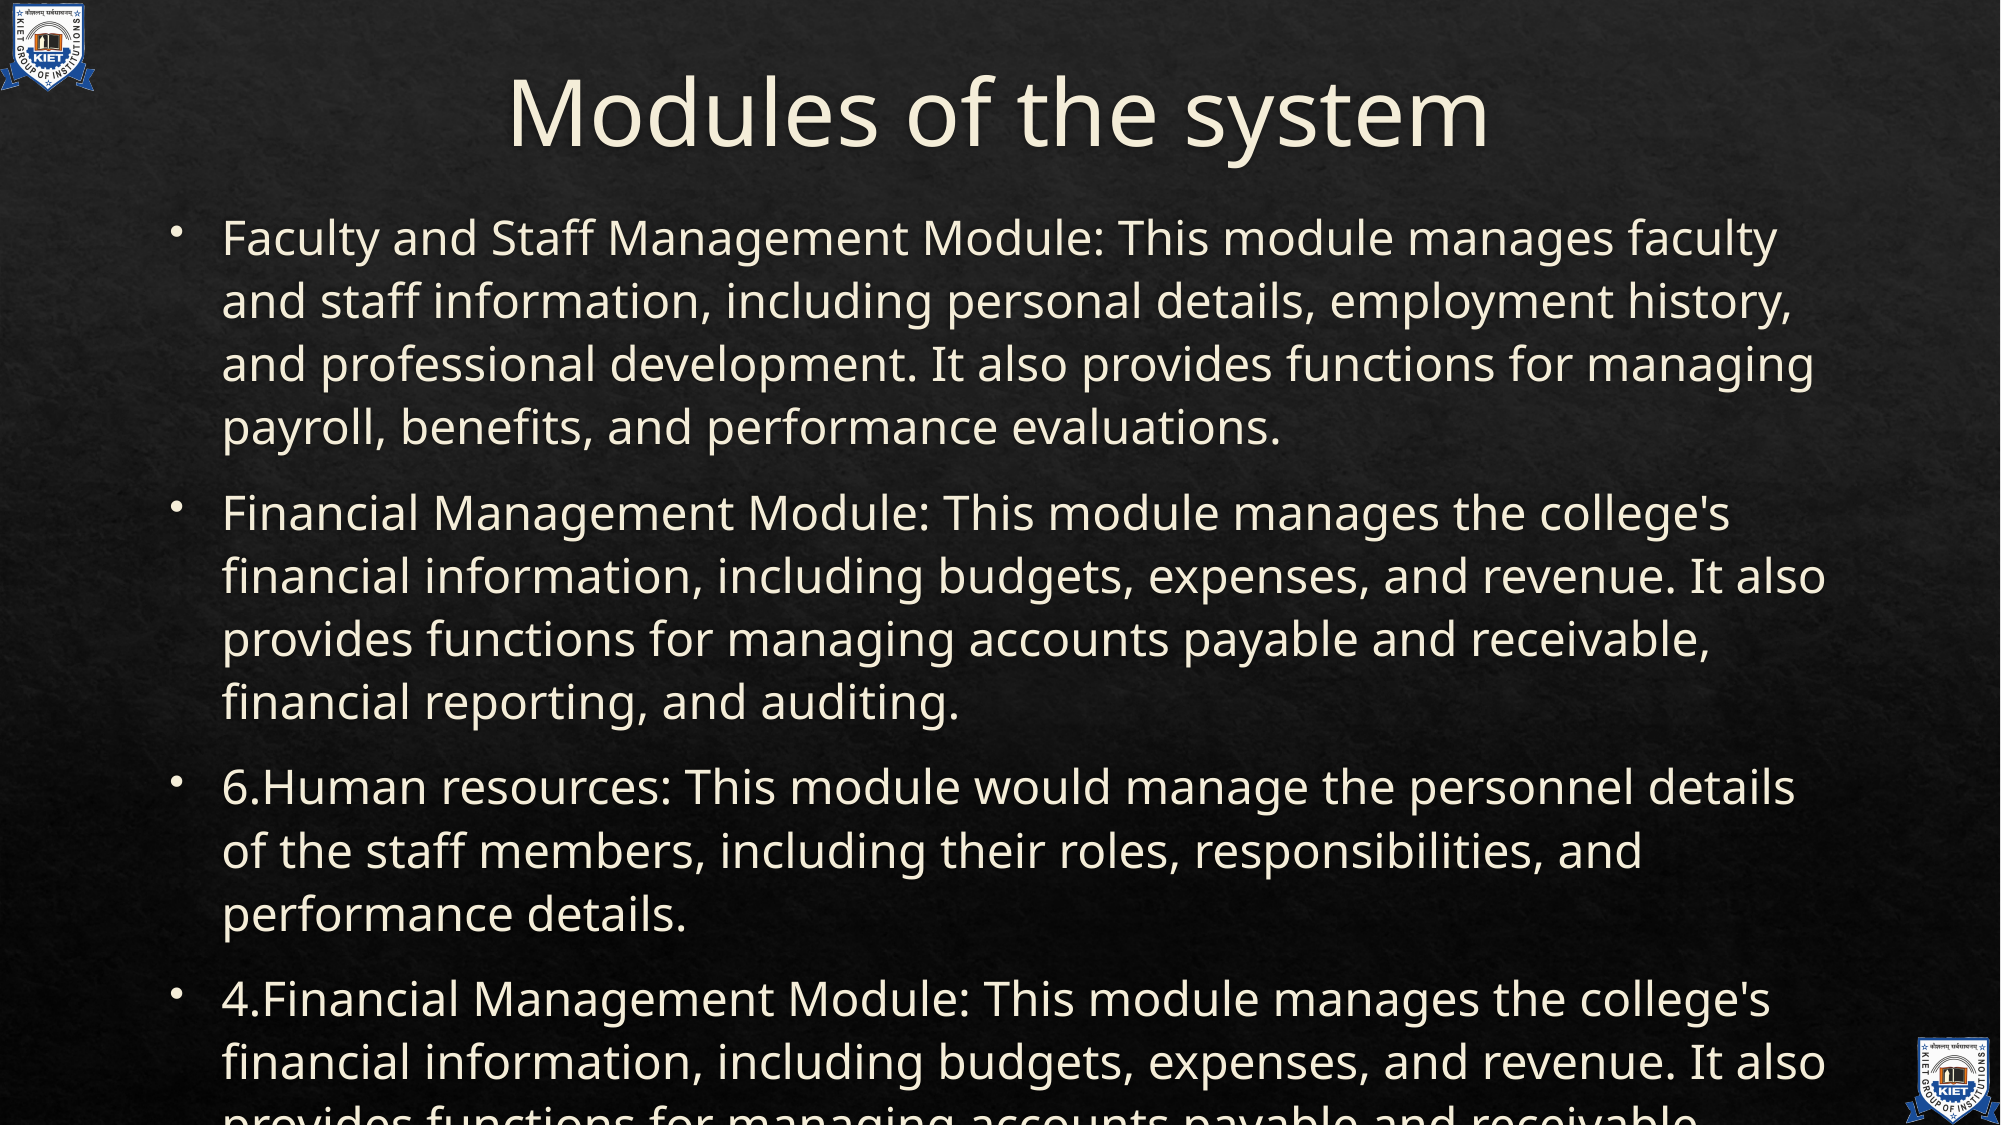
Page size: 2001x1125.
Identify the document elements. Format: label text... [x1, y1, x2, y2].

picture [0, 0, 96, 92]
list Faculty and Staff Management Module: This module manages faculty and staff information, including personal details, employment history, and professional development. It also provides functions for managing payroll, benefits, and performance evaluations. Financial Management Module: This module manages the college's financial information, including budgets, expenses, and revenue. It also provides functions for managing accounts payable and receivable, financial reporting, and auditing. 6.Human resources: This module would manage the personnel details of the staff members, including their roles, responsibilities, and performance details. 4.Financial Management Module: This module manages the college's financial information, including budgets, expenses, and revenue. It also provides functions for managing accounts payable and receivable, financial reporting, and auditing. [149, 194, 1849, 1086]
picture [1904, 1033, 2000, 1125]
title Modules of the system [149, 58, 1849, 175]
